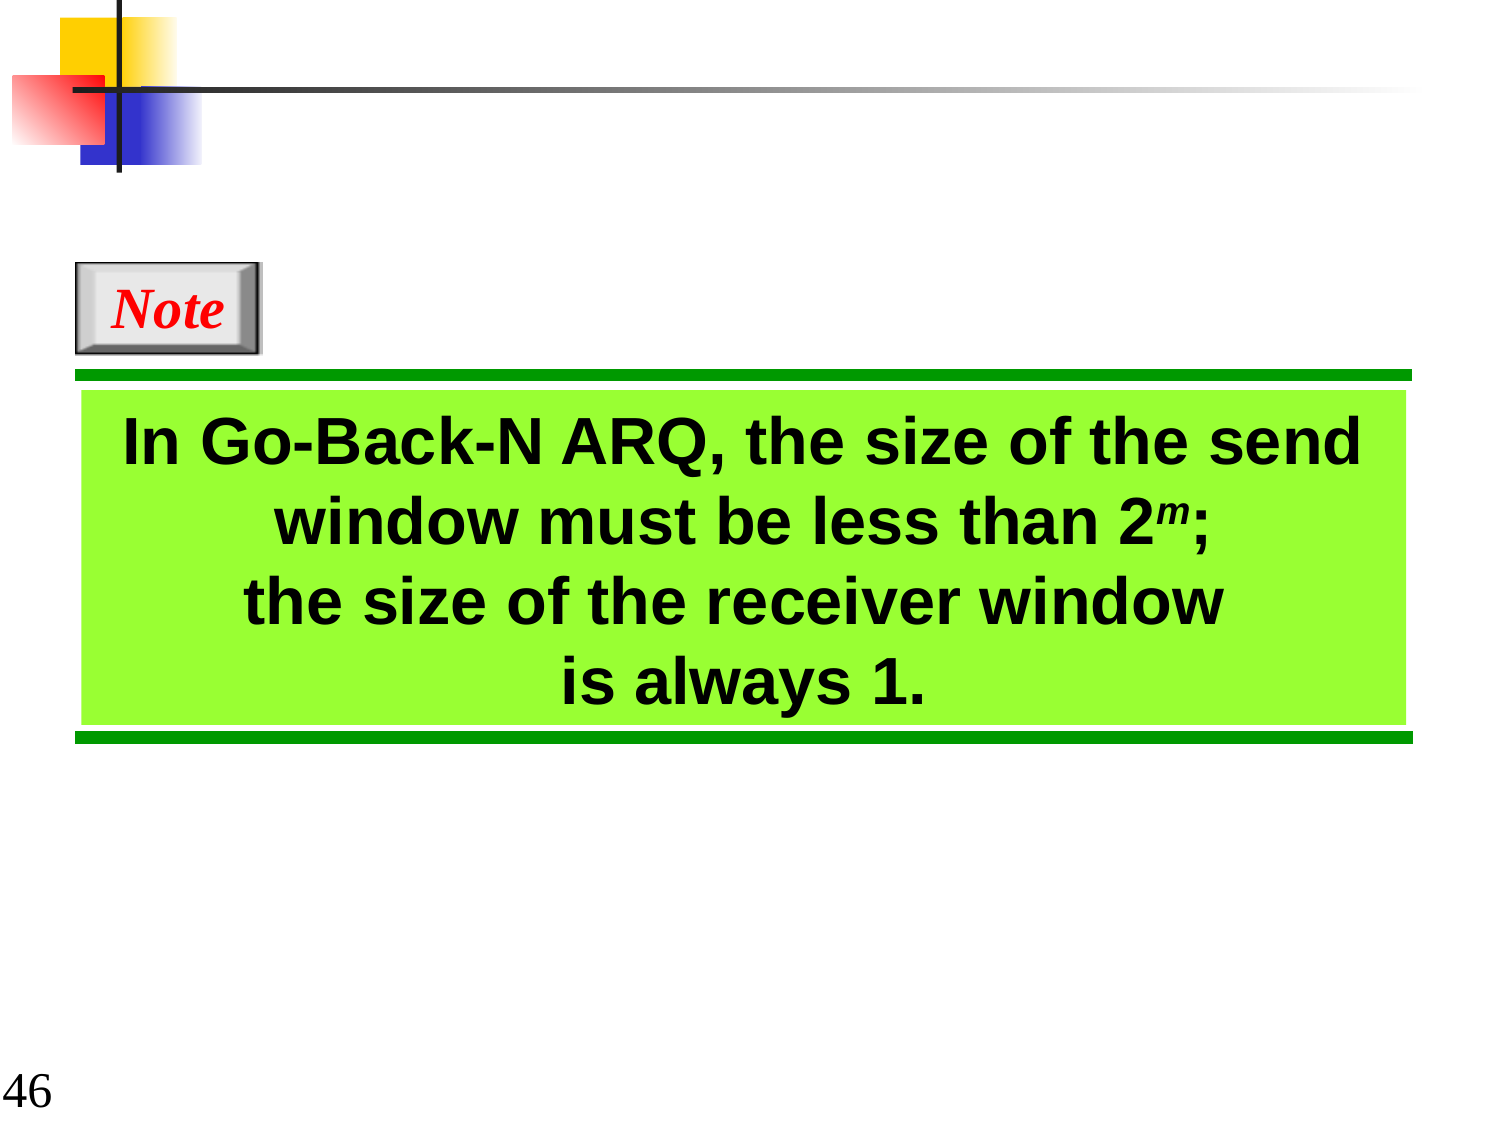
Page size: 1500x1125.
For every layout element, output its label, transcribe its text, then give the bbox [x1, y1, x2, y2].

text_box [122, 93, 141, 165]
text_box [116, 93, 122, 173]
text_box In Go-Back-N ARQ, the size of the send window must be less than 2m; the size of the receiver window is always 1. [81, 390, 1407, 725]
slide_number ‹#› [0, 1050, 300, 1125]
text_box [122, 17, 177, 86]
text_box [74, 262, 263, 356]
text_box [141, 93, 202, 165]
text_box [80, 93, 116, 165]
text_box [72, 87, 1423, 93]
text_box [12, 75, 105, 145]
text_box [116, 0, 122, 87]
text_box [60, 17, 116, 86]
